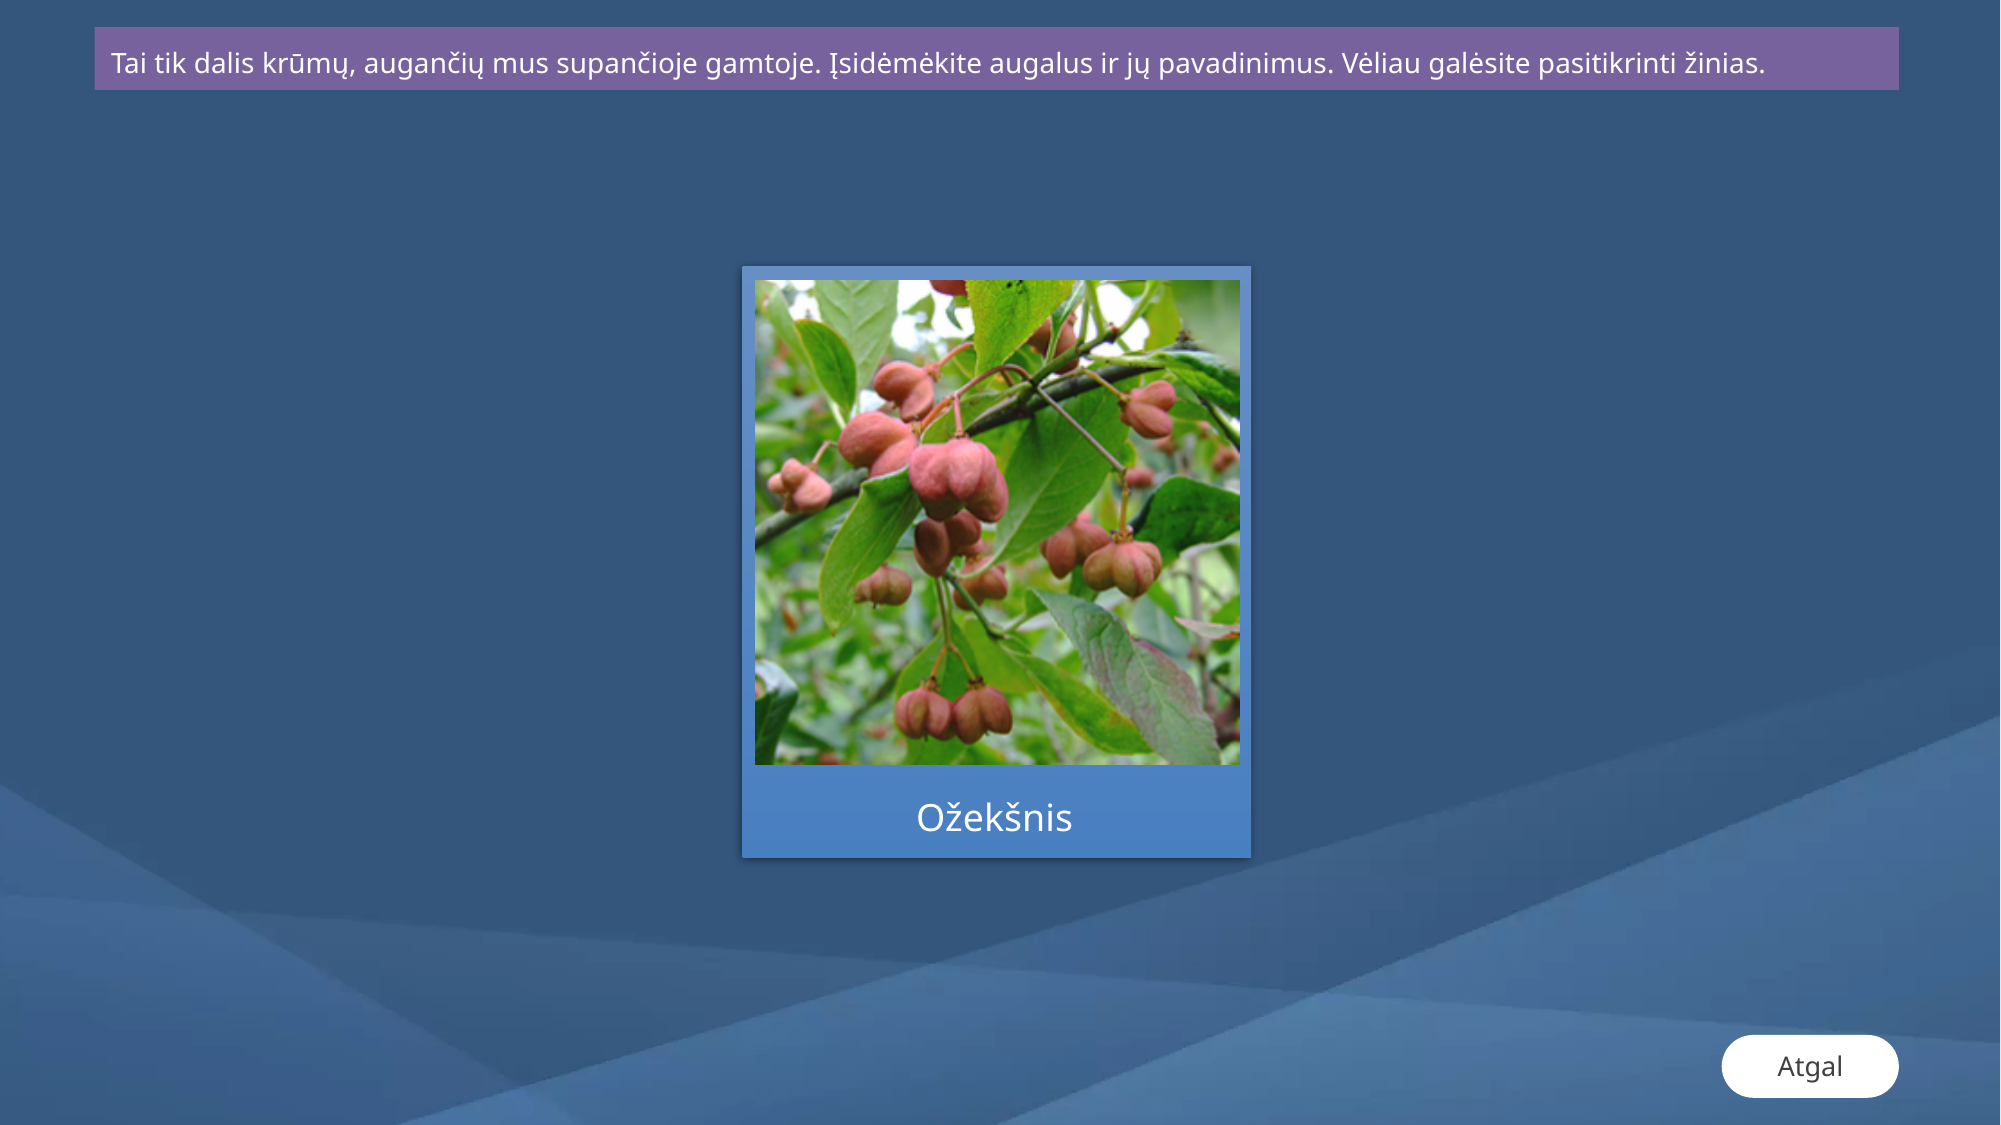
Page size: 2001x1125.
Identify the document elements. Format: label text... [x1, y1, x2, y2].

picture [0, 0, 2001, 1125]
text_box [742, 266, 1252, 858]
text_box Atgal [1721, 1034, 1900, 1099]
text_box [94, 26, 1899, 90]
list Tai tik dalis krūmų, augančių mus supančioje gamtoje. Įsidėmėkite augalus ir jų pavadinimus. Vėliau galėsite pasitikrinti žinias. [96, 27, 1851, 91]
